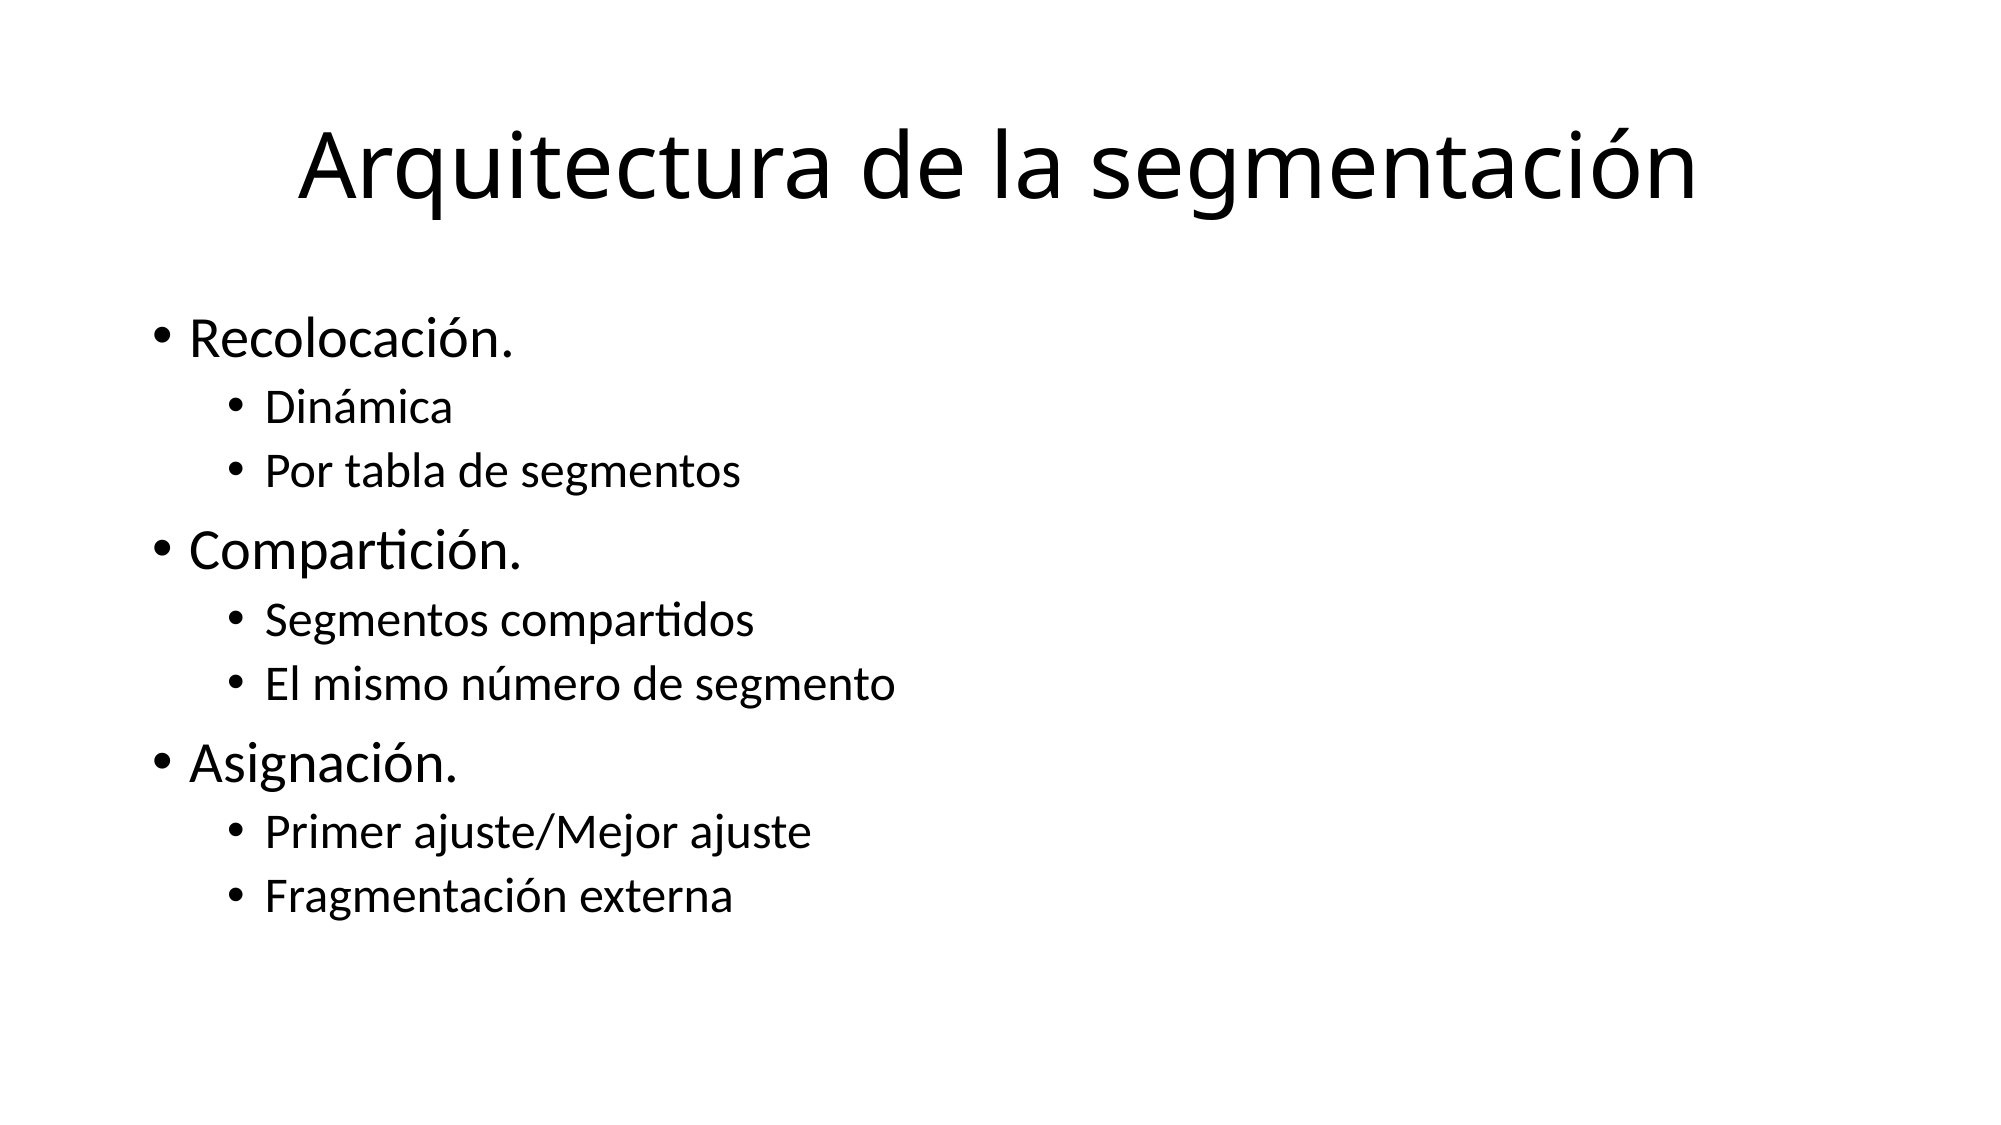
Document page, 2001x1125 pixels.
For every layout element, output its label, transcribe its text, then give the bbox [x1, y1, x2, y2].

title Arquitectura de la segmentación [137, 59, 1863, 278]
list Recolocación. Dinámica Por tabla de segmentos Compartición. Segmentos compartidos El mismo número de segmento Asignación. Primer ajuste/Mejor ajuste Fragmentación externa [137, 299, 1863, 1014]
